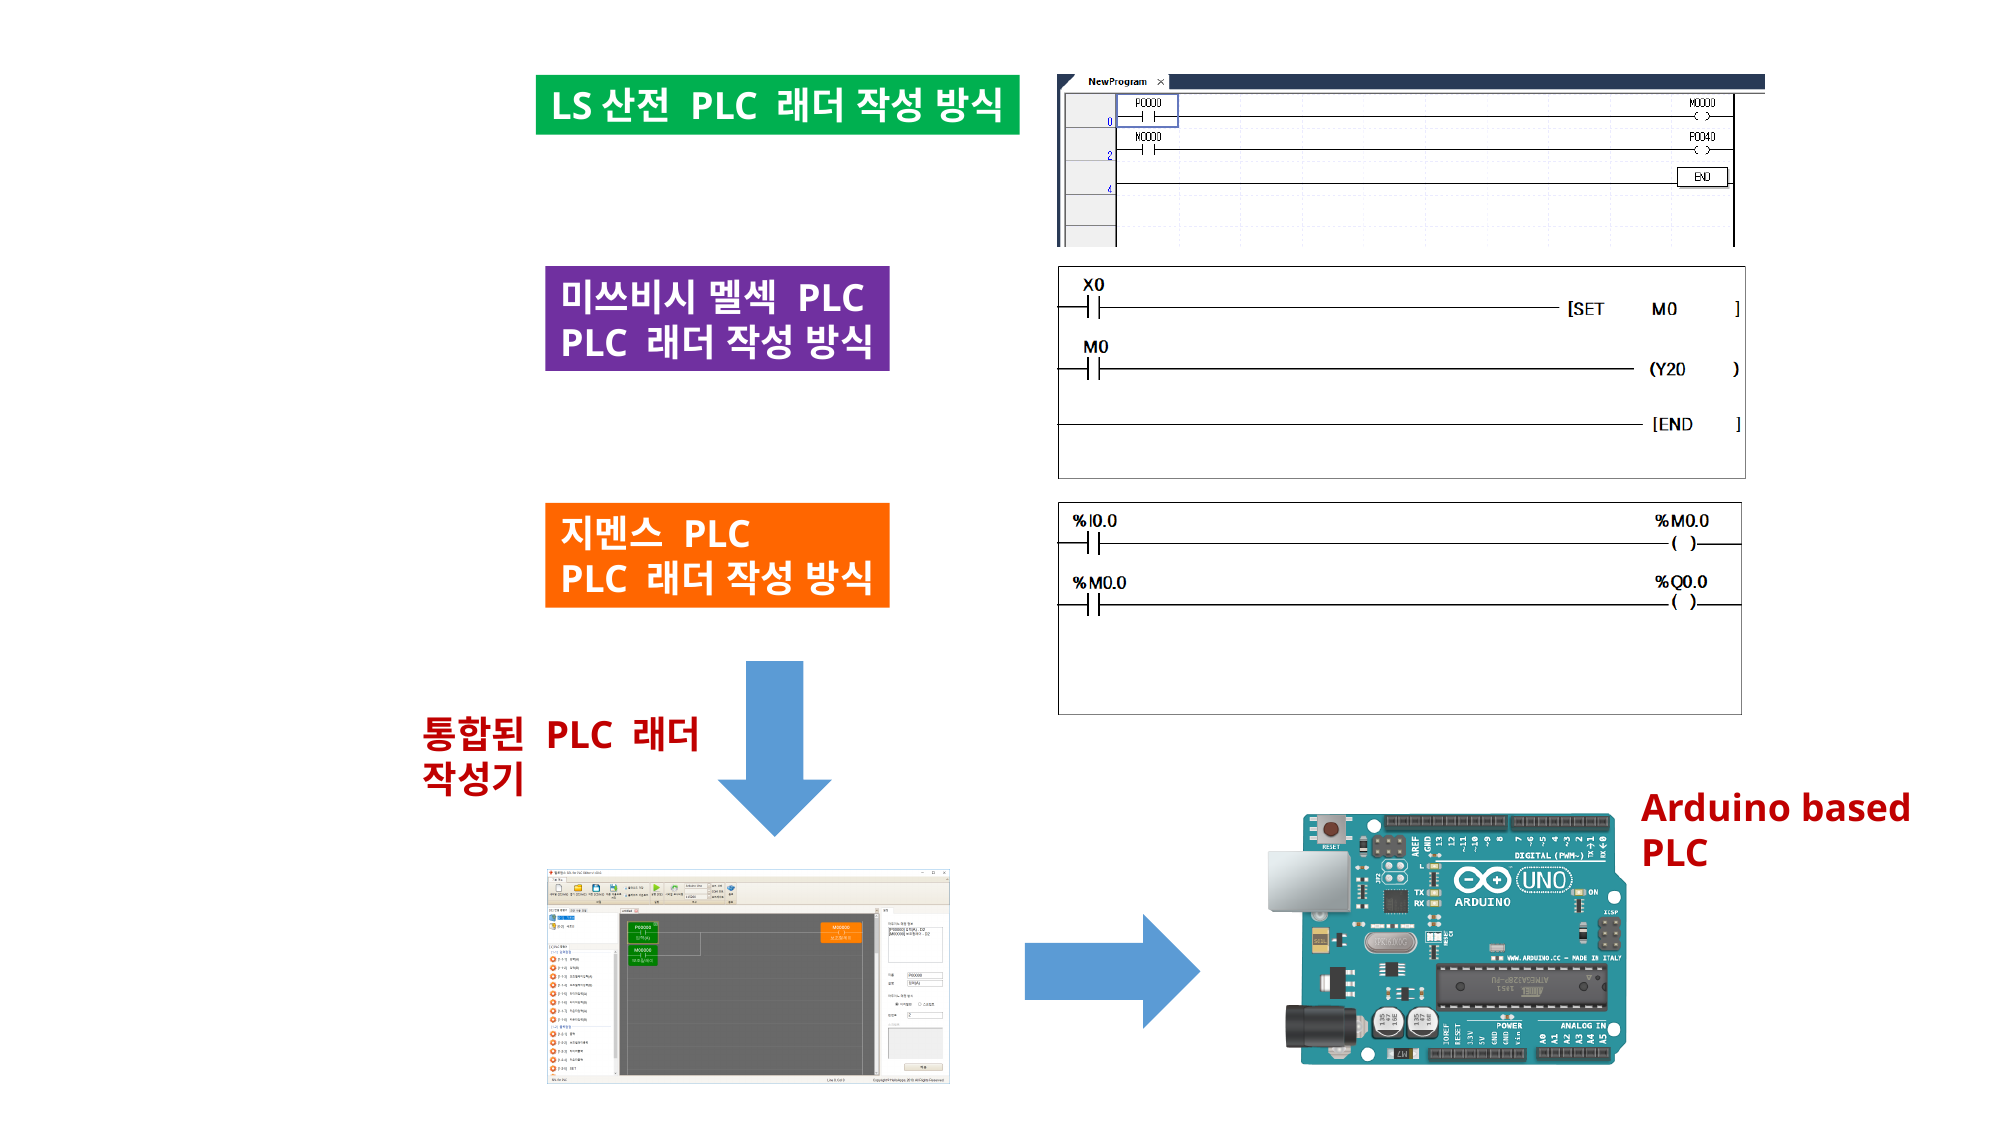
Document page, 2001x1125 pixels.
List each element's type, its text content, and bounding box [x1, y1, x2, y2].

text_box LS산전 PLC 래더 작성 방식 [535, 74, 1020, 135]
text_box Arduino based PLC [1626, 776, 2000, 881]
text_box 지멘스 PLC PLC 래더 작성 방식 [545, 502, 890, 608]
picture [1057, 74, 1765, 247]
picture [1264, 801, 1631, 1076]
text_box 통합된 PLC 래더 작성기 [407, 703, 717, 809]
picture [1057, 266, 1752, 479]
picture [1057, 502, 1742, 715]
text_box [717, 660, 835, 839]
text_box 미쓰비시 멜섹 PLC PLC 래더 작성 방식 [545, 266, 890, 371]
picture [547, 869, 950, 1084]
text_box [1023, 911, 1202, 1032]
